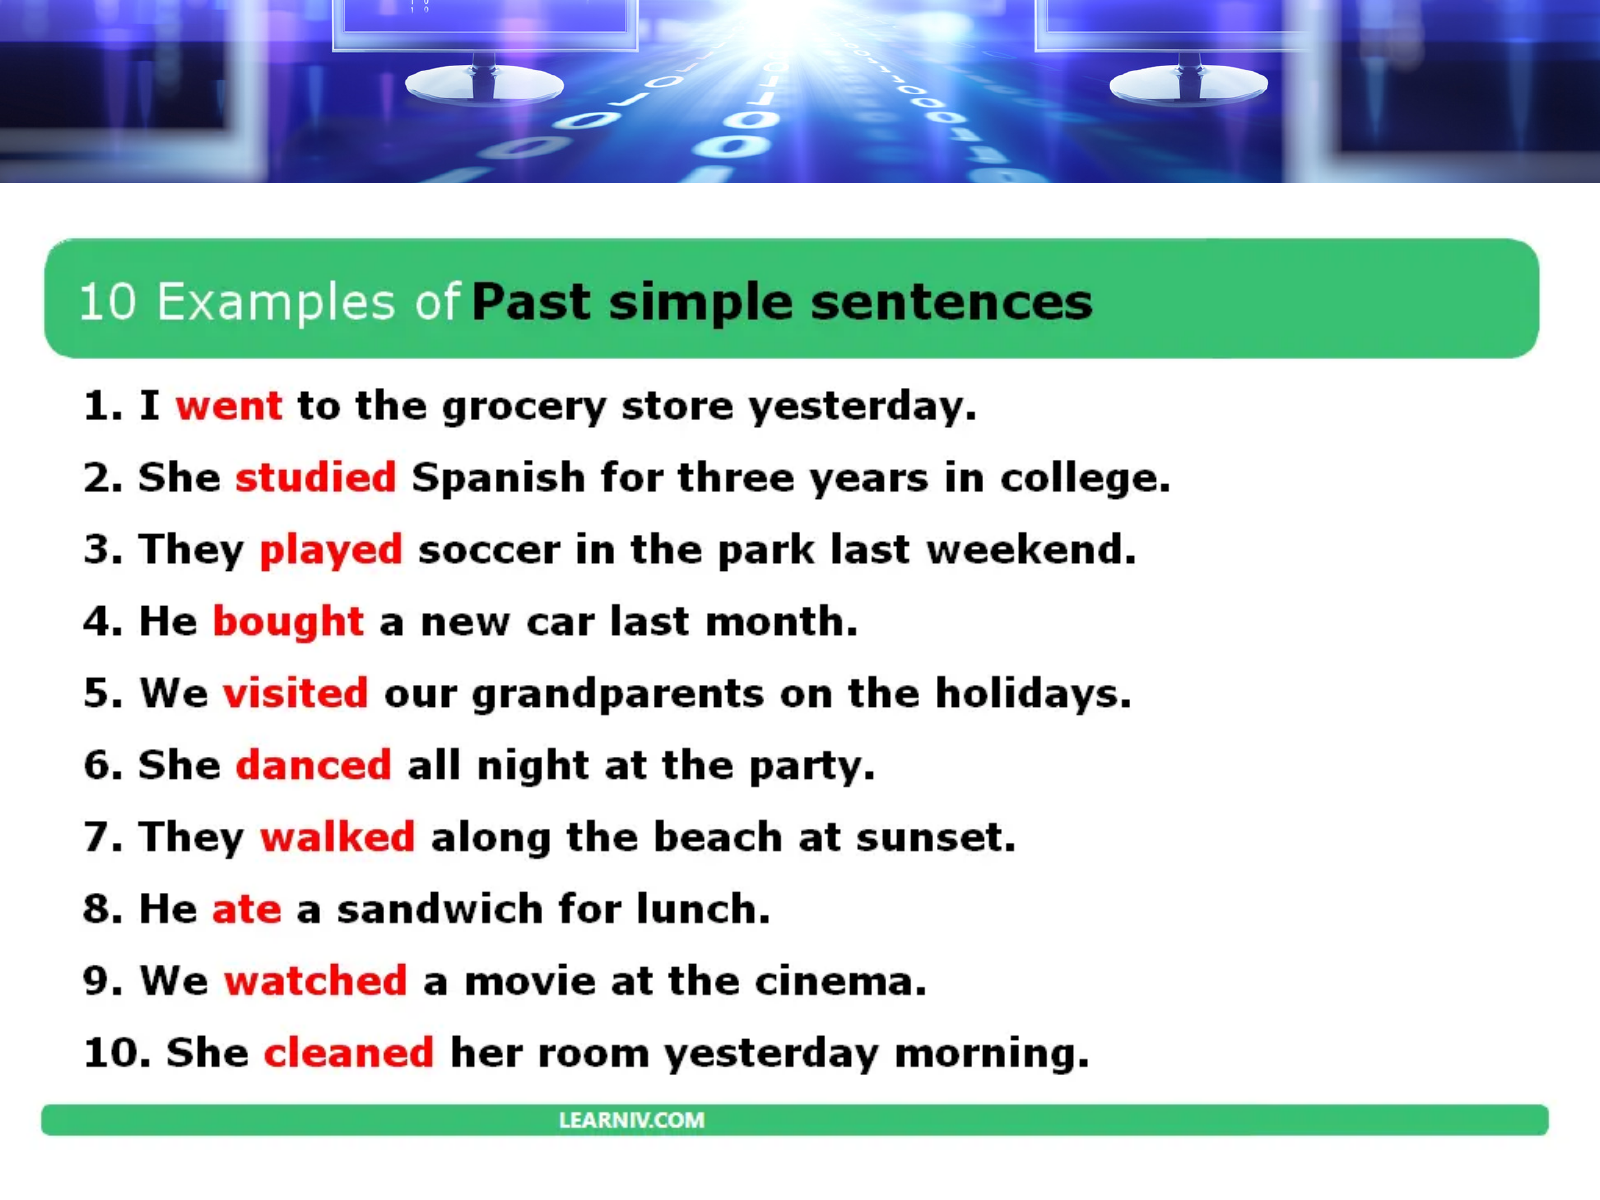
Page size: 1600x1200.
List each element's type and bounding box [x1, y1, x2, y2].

text_box [0, 0, 1600, 183]
picture [18, 212, 1582, 1151]
